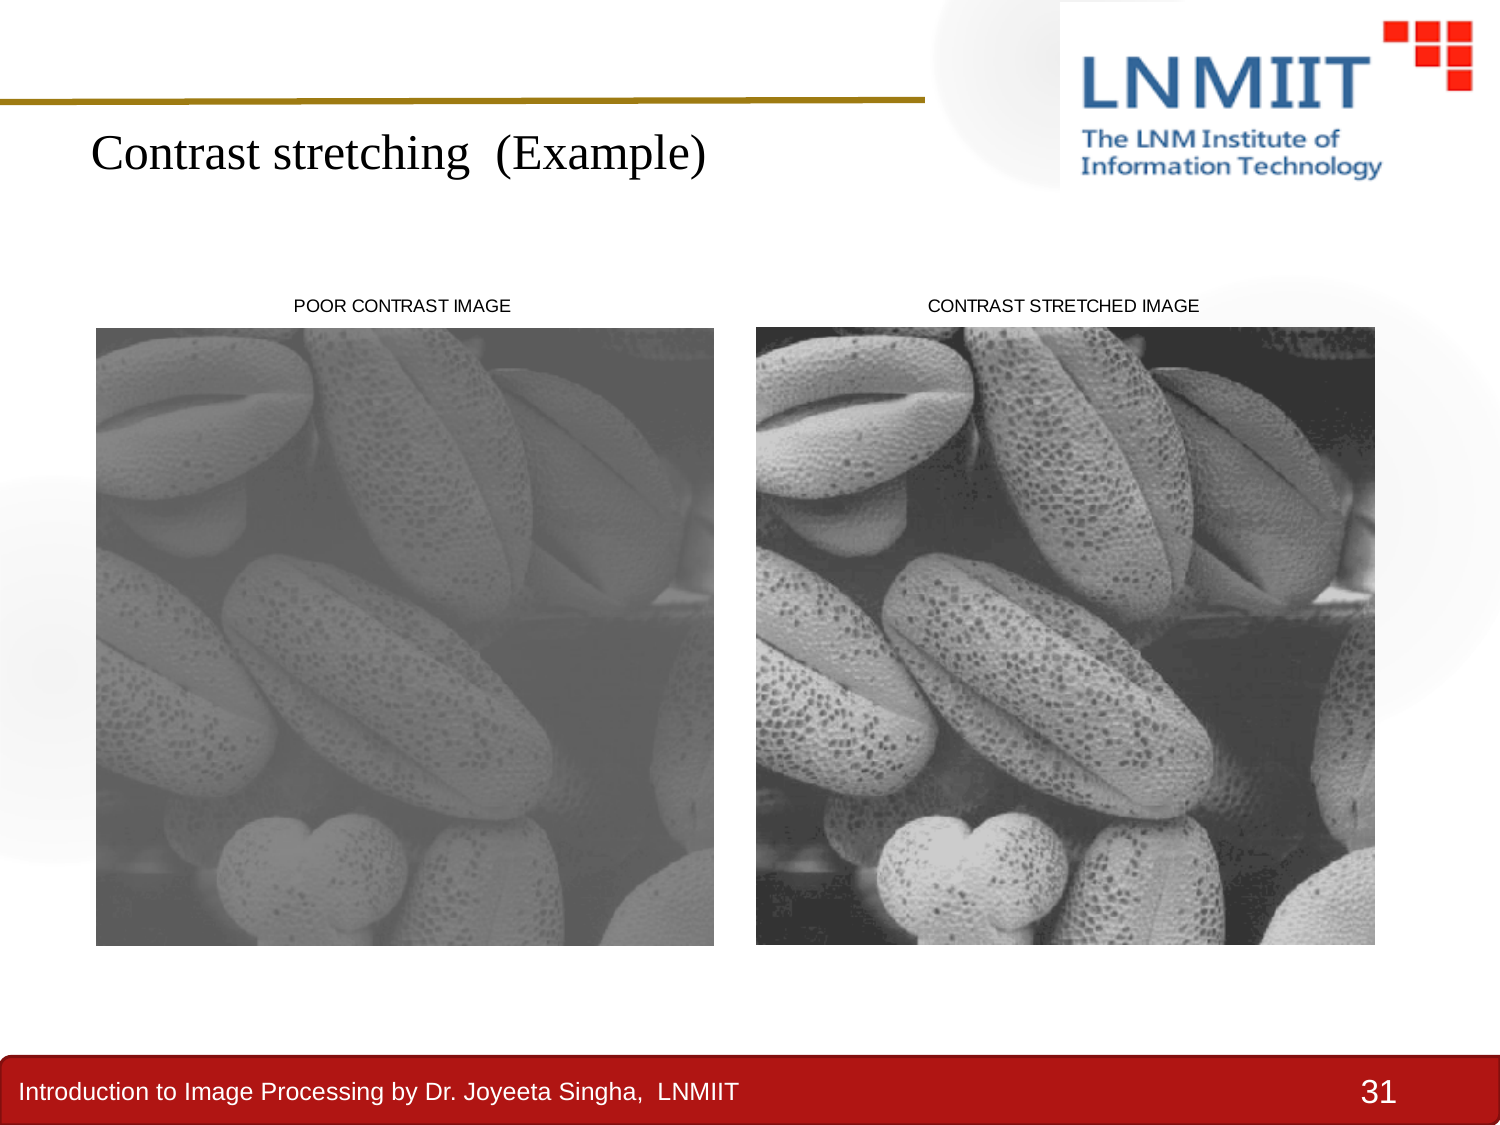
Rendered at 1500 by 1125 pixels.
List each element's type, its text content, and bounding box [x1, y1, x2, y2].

text_box Contrast stretching (Example) [76, 112, 735, 188]
picture [0, 284, 1490, 1024]
picture [1060, 2, 1498, 198]
